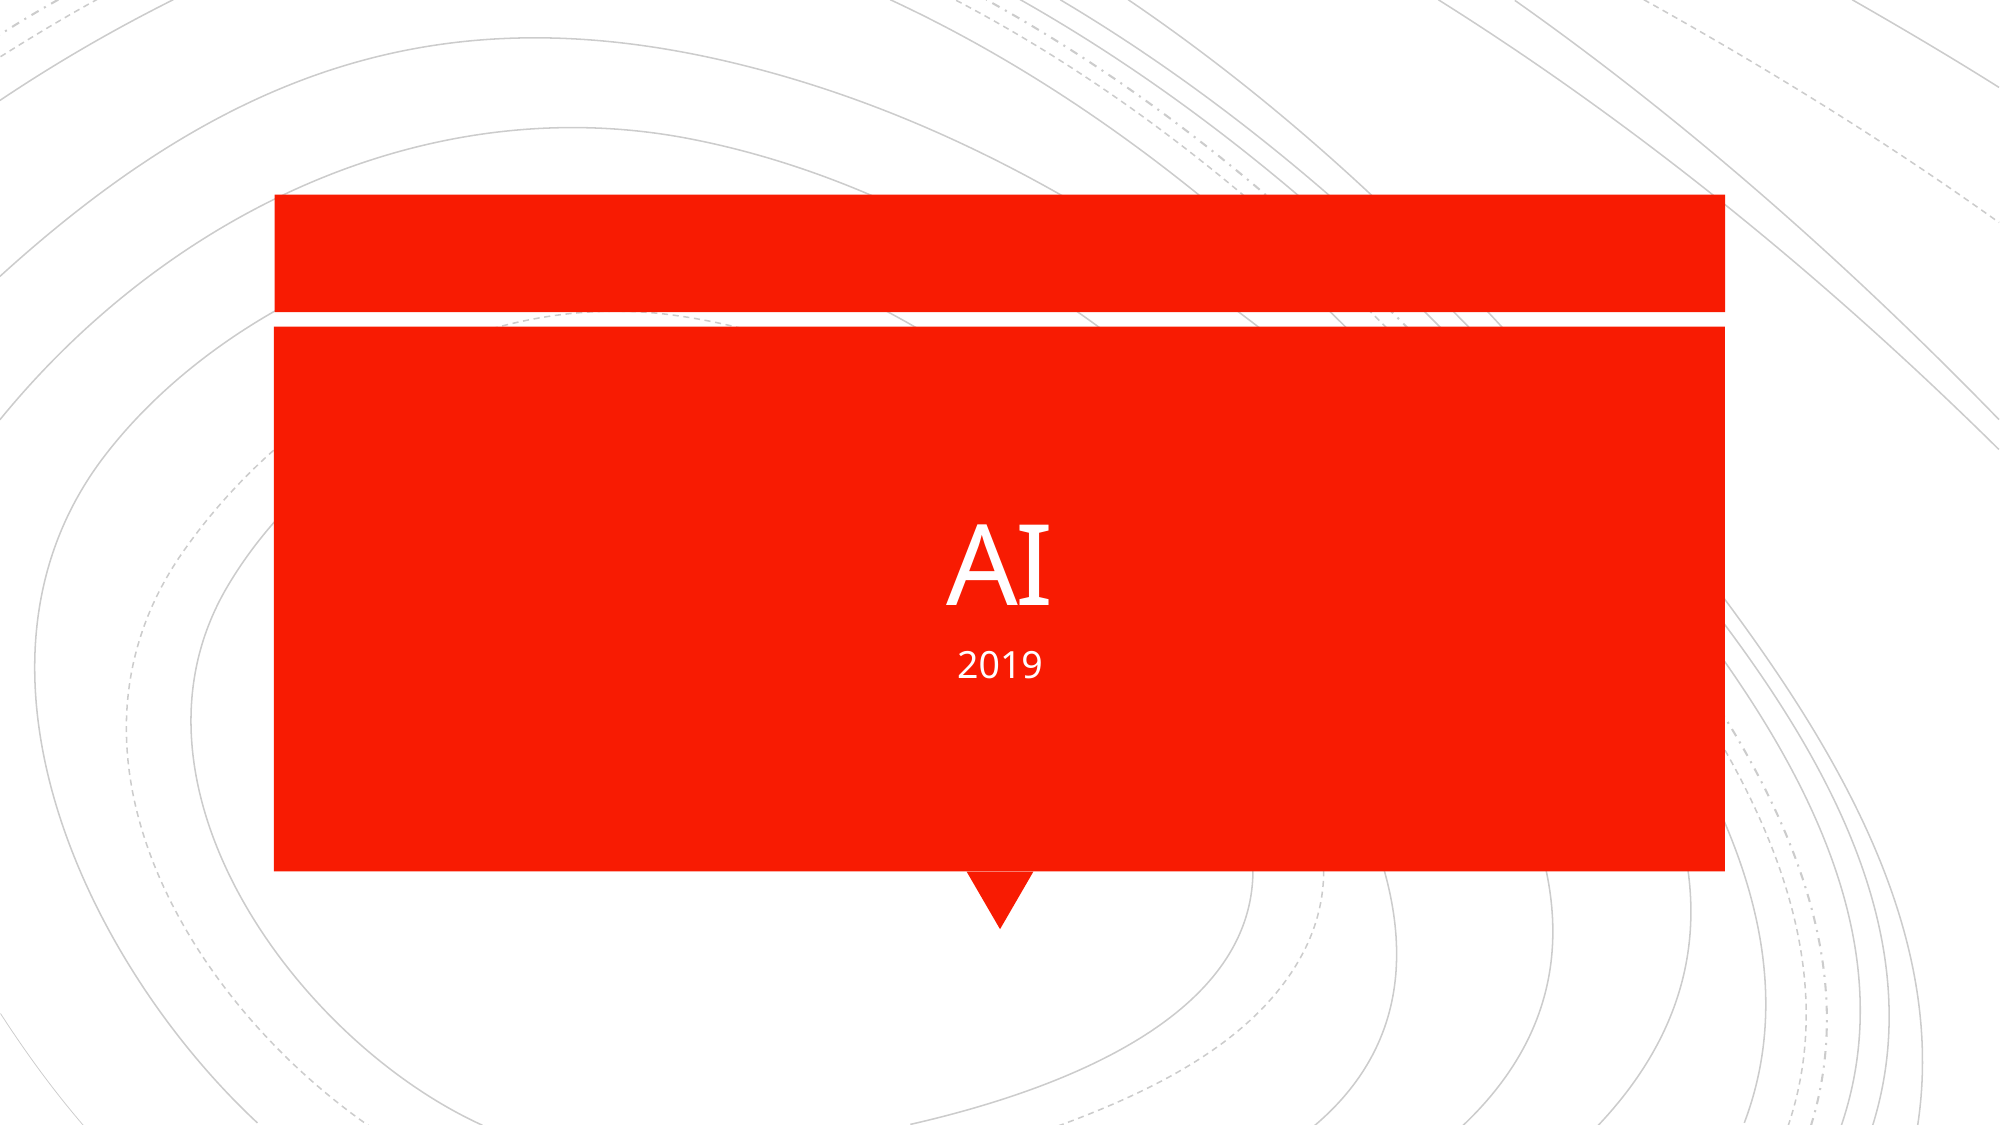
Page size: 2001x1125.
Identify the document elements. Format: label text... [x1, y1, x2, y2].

subtitle 2019 [288, 640, 1712, 858]
title AI [288, 340, 1713, 628]
